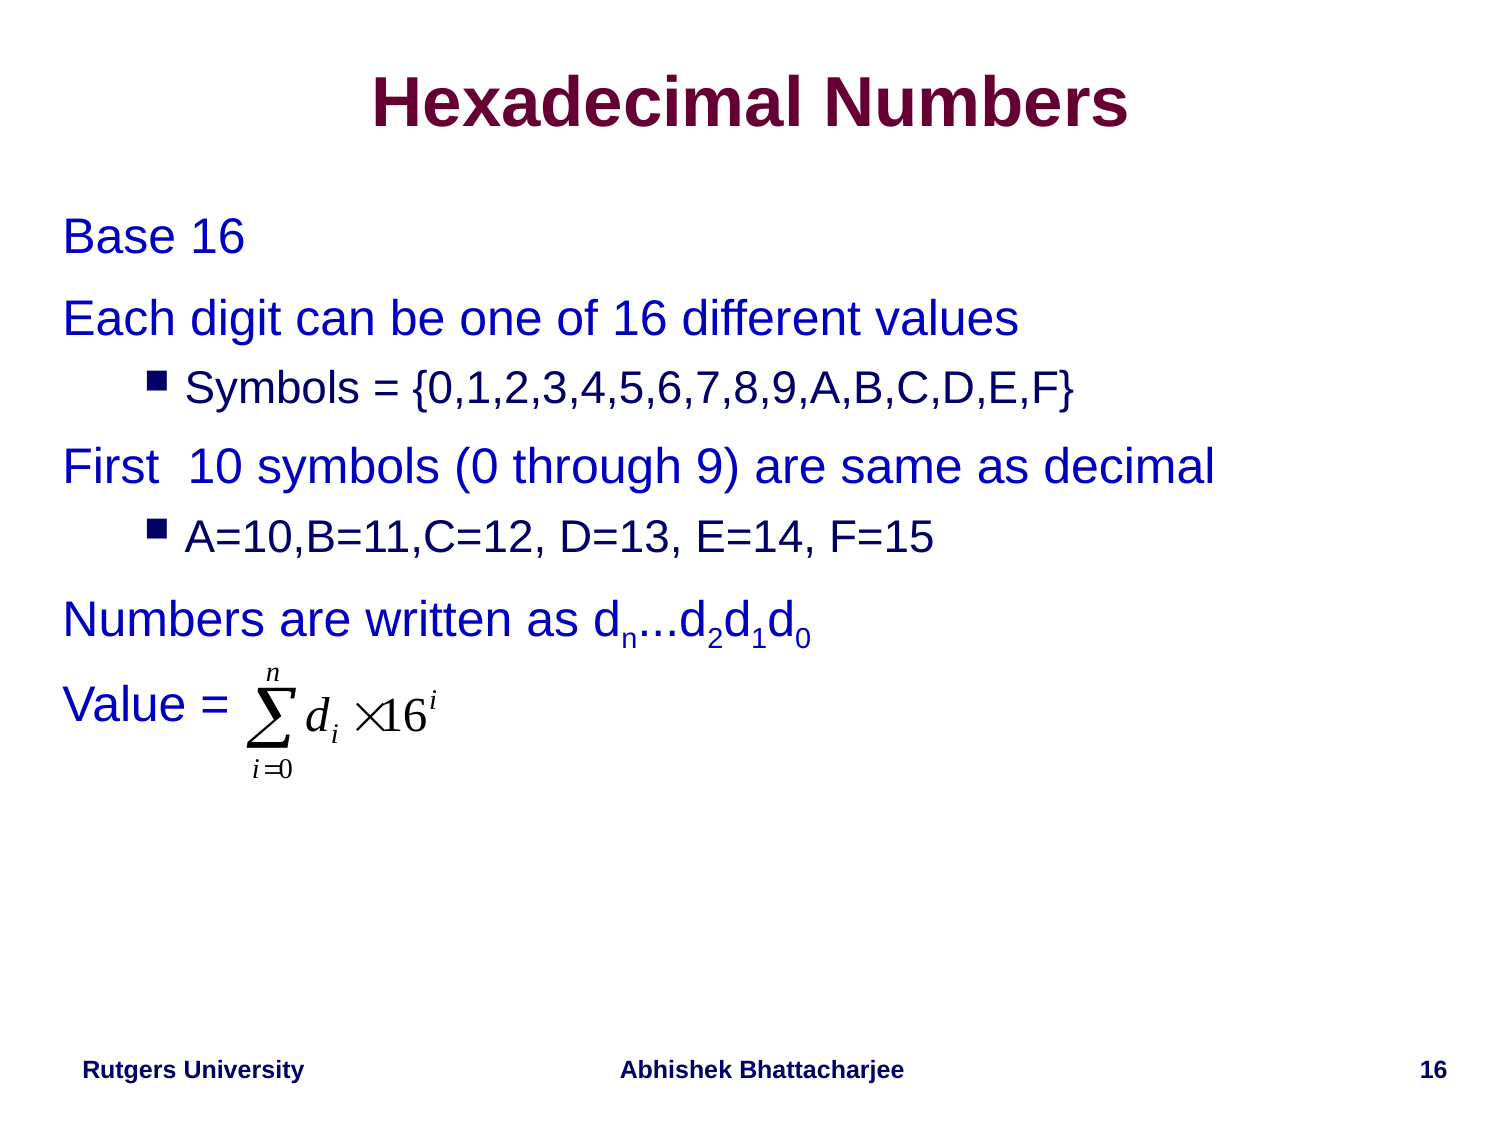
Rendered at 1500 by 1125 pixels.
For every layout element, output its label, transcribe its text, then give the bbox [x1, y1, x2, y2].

title Hexadecimal Numbers [46, 40, 1456, 169]
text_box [239, 649, 452, 789]
list Base 16 Each digit can be one of 16 different values Symbols = {0,1,2,3,4,5,6,7,8,9,A,B,C,D,E,F} First 10 symbols (0 through 9) are same as decimal A=10,B=11,C=12, D=13, E=14, F=15 Numbers are written as dn...d2d1d0 Value = [47, 199, 1463, 1026]
